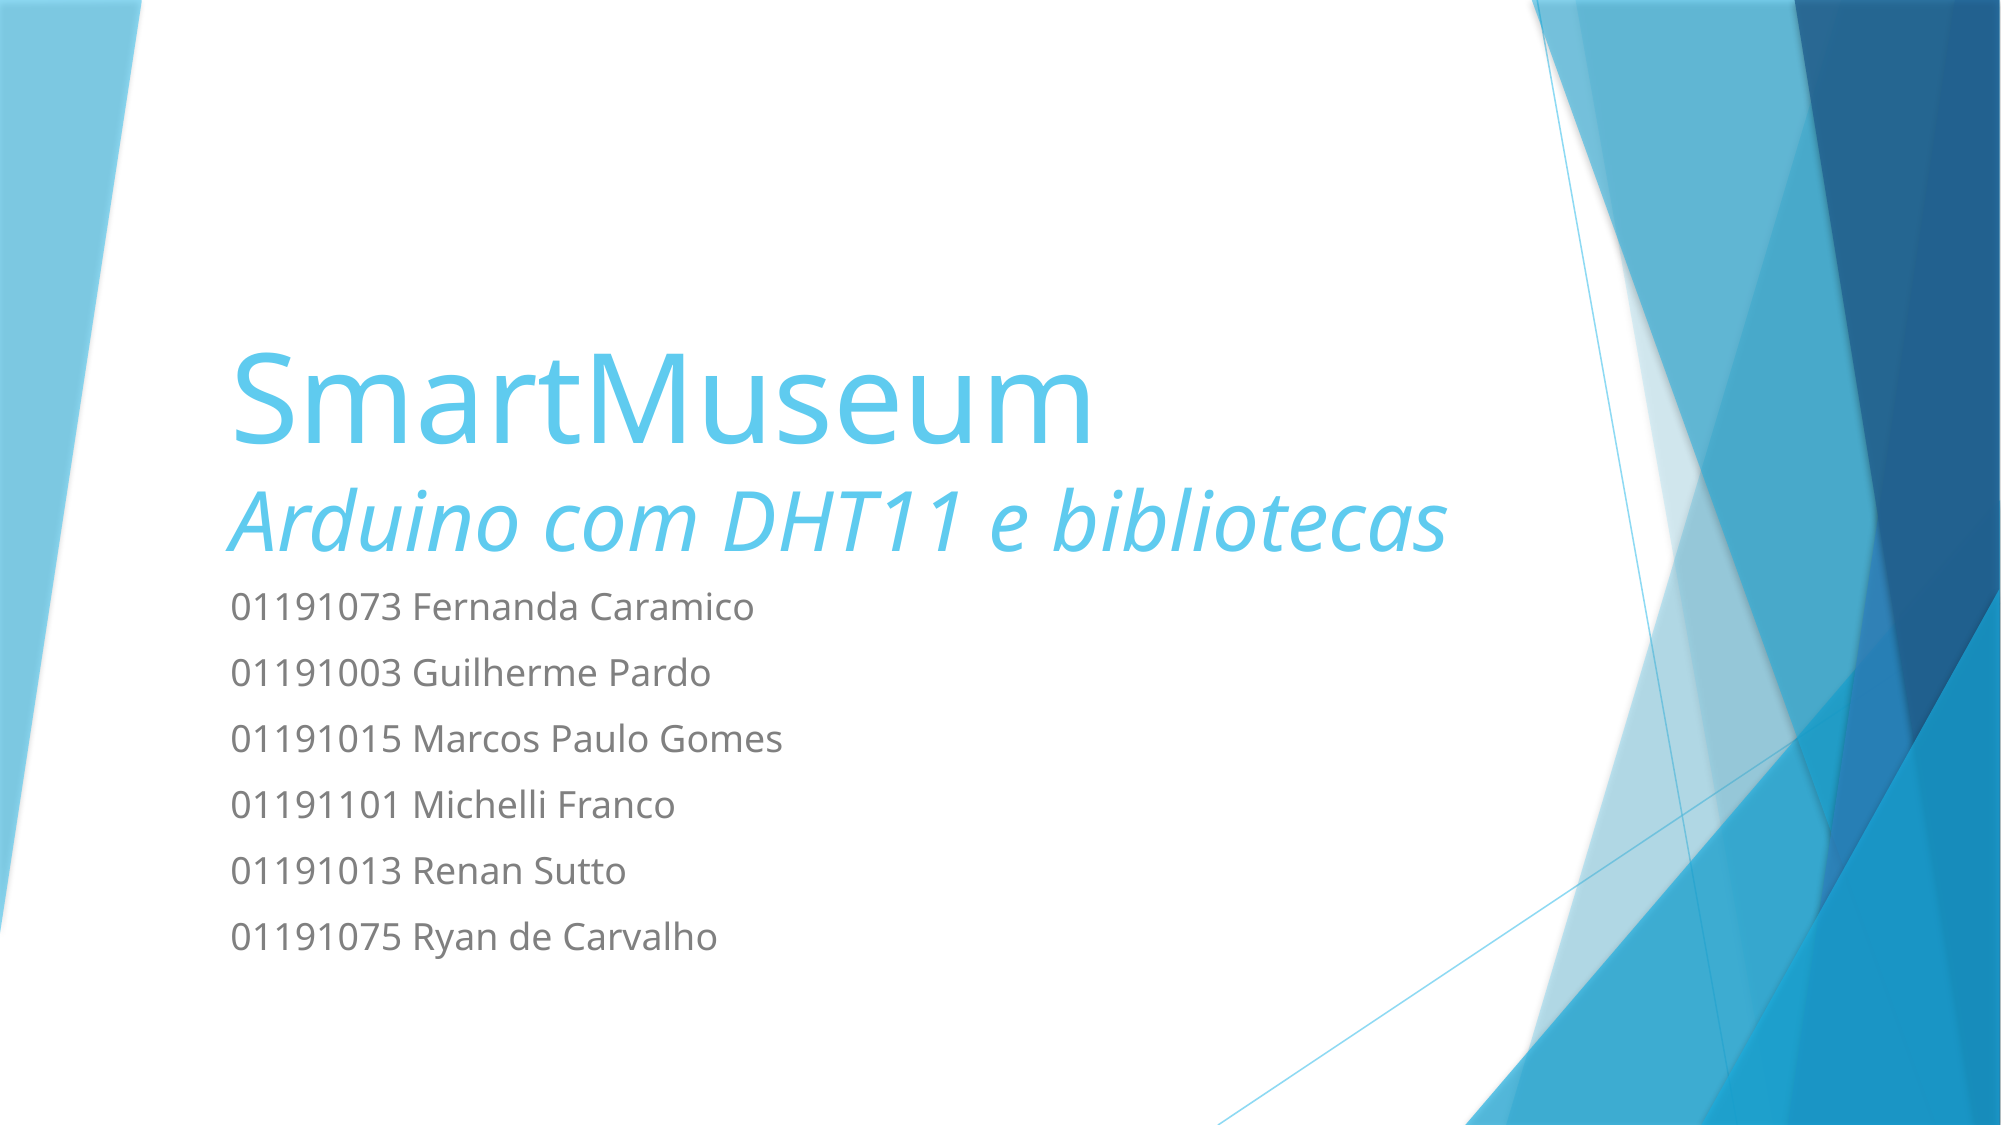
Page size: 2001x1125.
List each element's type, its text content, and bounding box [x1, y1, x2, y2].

title SmartMuseum Arduino com DHT11 e bibliotecas [215, 406, 1922, 576]
subtitle 01191073 Fernanda Caramico 01191003 Guilherme Pardo 01191015 Marcos Paulo Gomes 01191101 Michelli Franco 01191013 Renan Sutto 01191075 Ryan de Carvalho [215, 575, 1716, 976]
